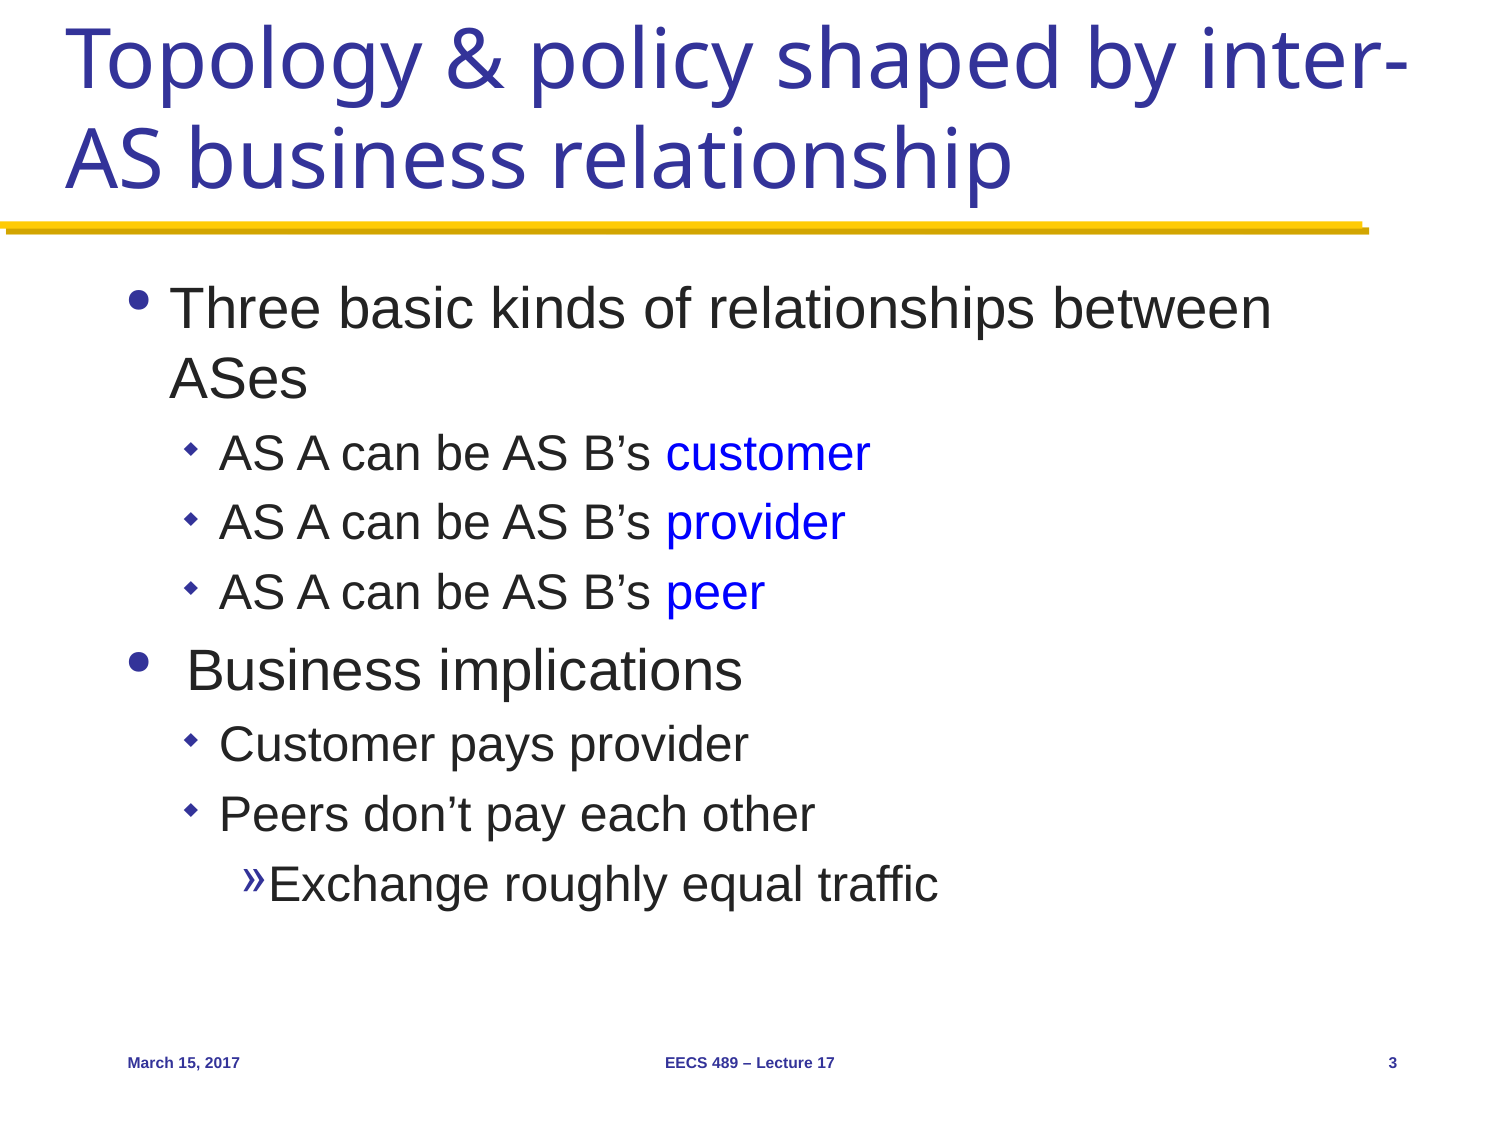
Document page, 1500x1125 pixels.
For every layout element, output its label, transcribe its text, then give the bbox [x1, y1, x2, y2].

list Three basic kinds of relationships between ASes AS A can be AS B’s customer AS A can be AS B’s provider AS A can be AS B’s peer Business implications Customer pays provider Peers don’t pay each other Exchange roughly equal traffic [112, 262, 1413, 988]
slide_number 3 [1312, 1024, 1413, 1101]
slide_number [112, 1024, 426, 1101]
footer EECS 489 – Lecture 17 [512, 1024, 988, 1101]
title Topology & policy shaped by inter-AS business relationship [49, 24, 1451, 213]
